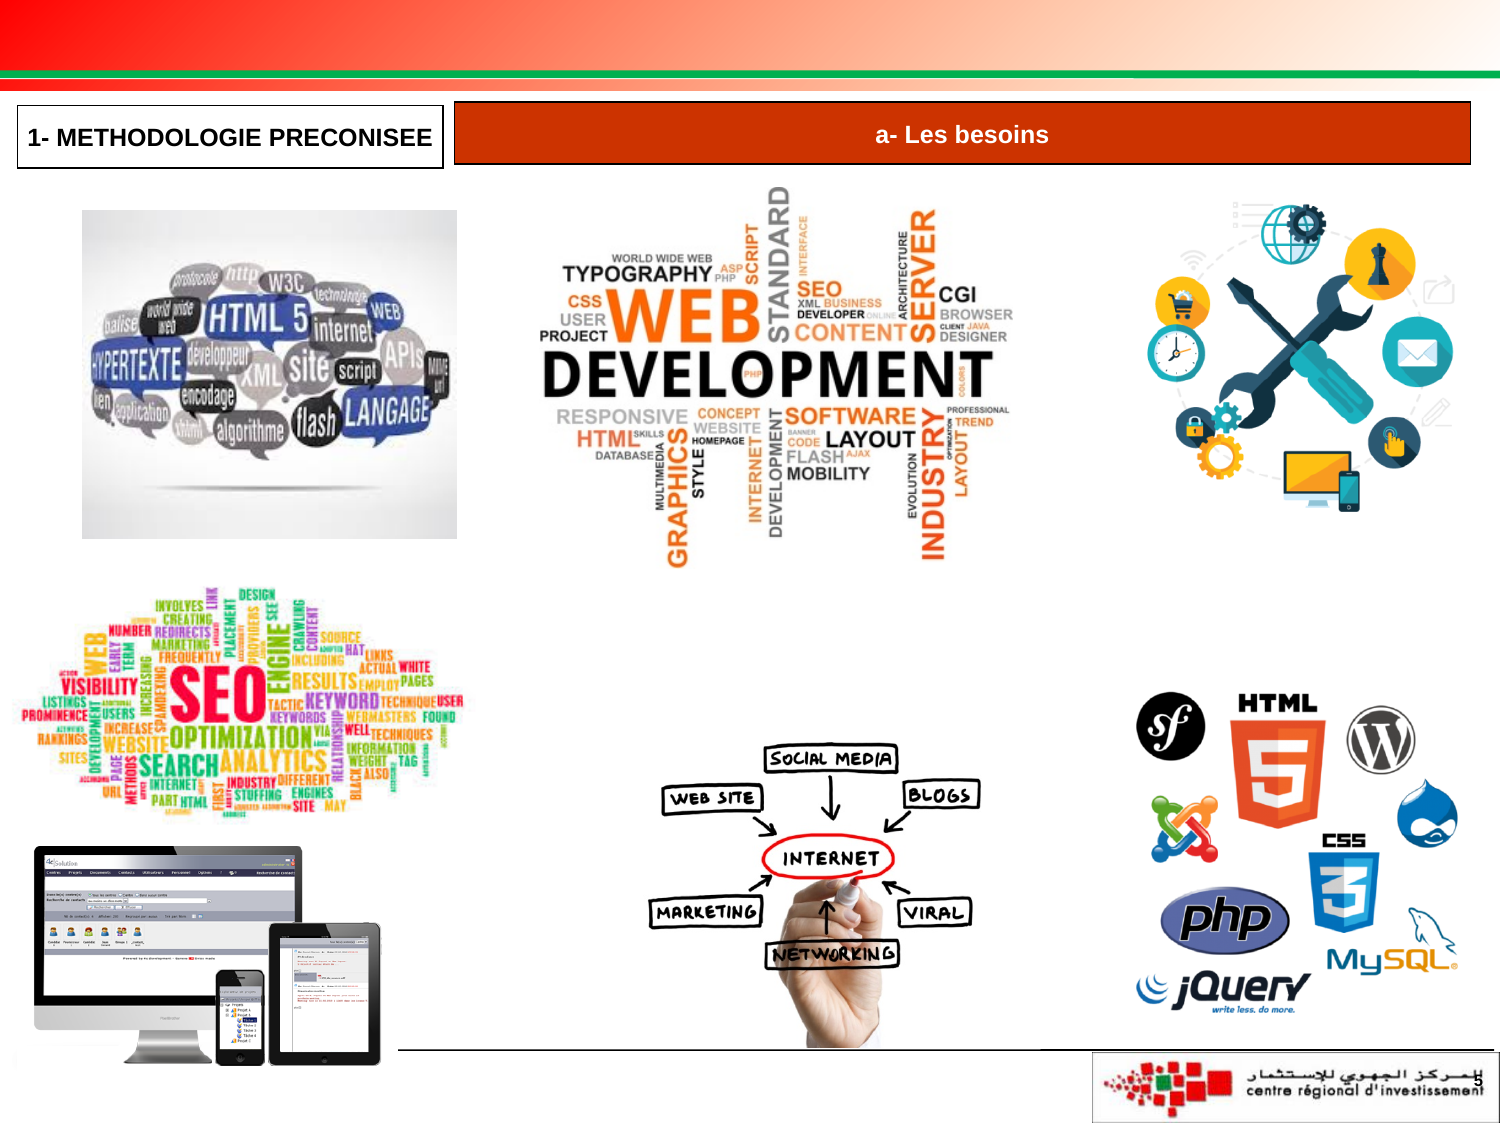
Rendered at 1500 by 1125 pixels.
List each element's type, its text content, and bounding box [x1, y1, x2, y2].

picture [81, 210, 458, 540]
picture [1092, 1052, 1500, 1123]
picture [1136, 691, 1458, 1013]
text_box a- Les besoins [454, 101, 1471, 165]
slide_number 5 [1422, 1062, 1499, 1125]
picture [538, 187, 1013, 570]
picture [0, 573, 488, 1102]
picture [620, 702, 1028, 1048]
picture [1101, 152, 1500, 552]
text_box 1- METHODOLOGIE PRECONISEE [17, 105, 443, 168]
